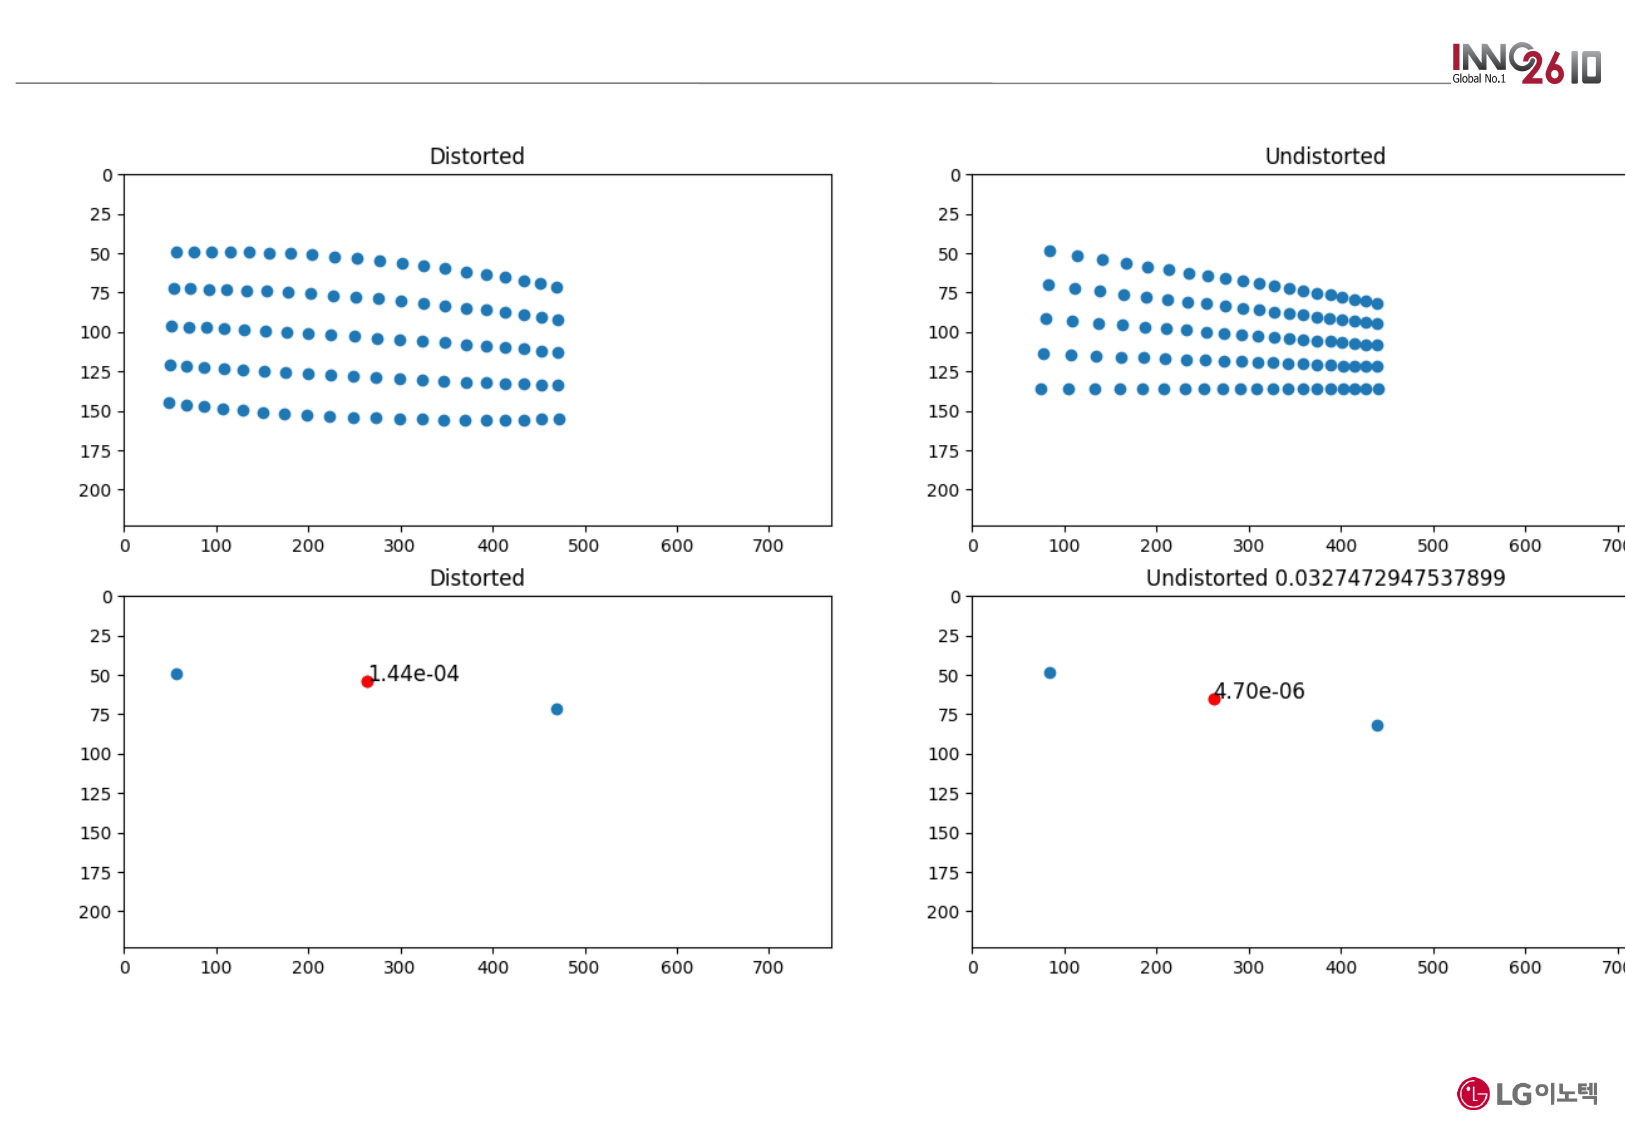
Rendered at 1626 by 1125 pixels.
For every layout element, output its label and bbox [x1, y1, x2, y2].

picture [1457, 1077, 1597, 1110]
picture [1451, 41, 1603, 86]
picture [66, 134, 1625, 990]
